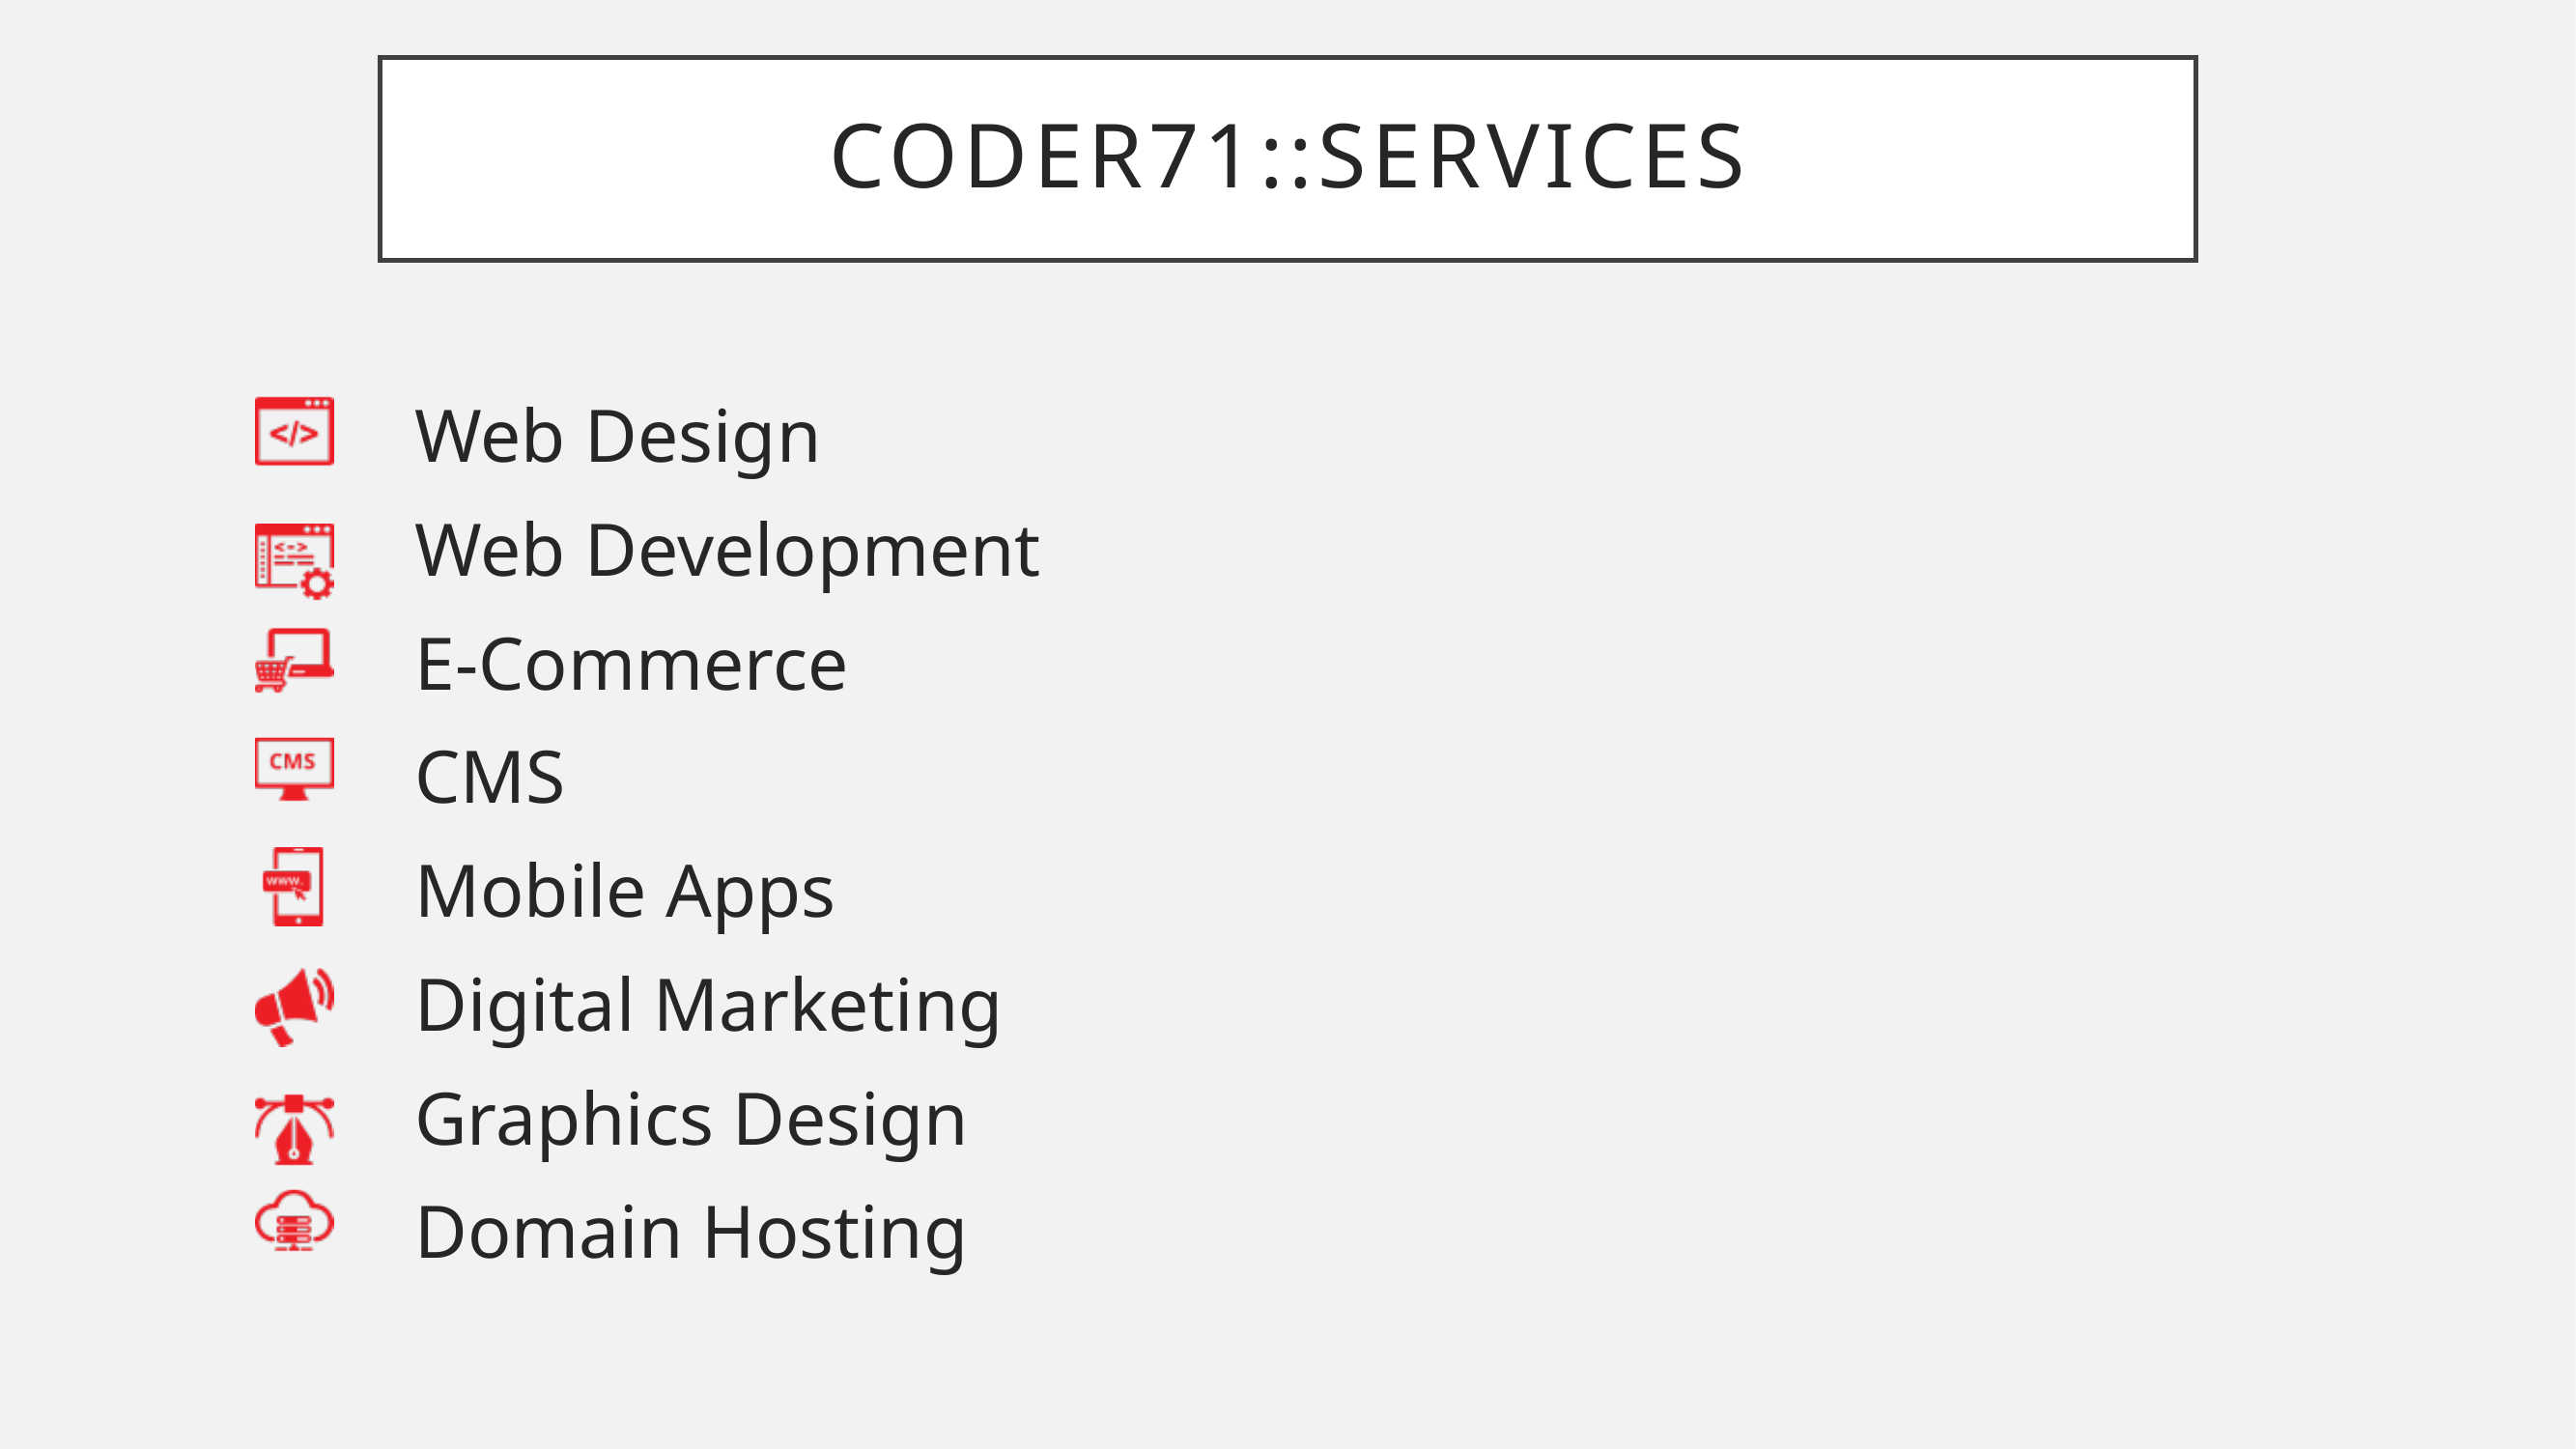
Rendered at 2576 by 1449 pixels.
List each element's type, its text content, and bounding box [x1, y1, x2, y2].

picture [255, 968, 334, 1047]
picture [255, 847, 334, 926]
picture [255, 618, 334, 697]
picture [255, 1176, 334, 1256]
list Web Design Web Development E-Commerce CMS Mobile Apps Digital Marketing Graphics Design Domain Hosting [255, 383, 2072, 1392]
title Coder71::Services [378, 55, 2198, 263]
picture [255, 724, 334, 804]
picture [255, 393, 334, 472]
picture [255, 523, 334, 603]
picture [255, 1089, 334, 1168]
